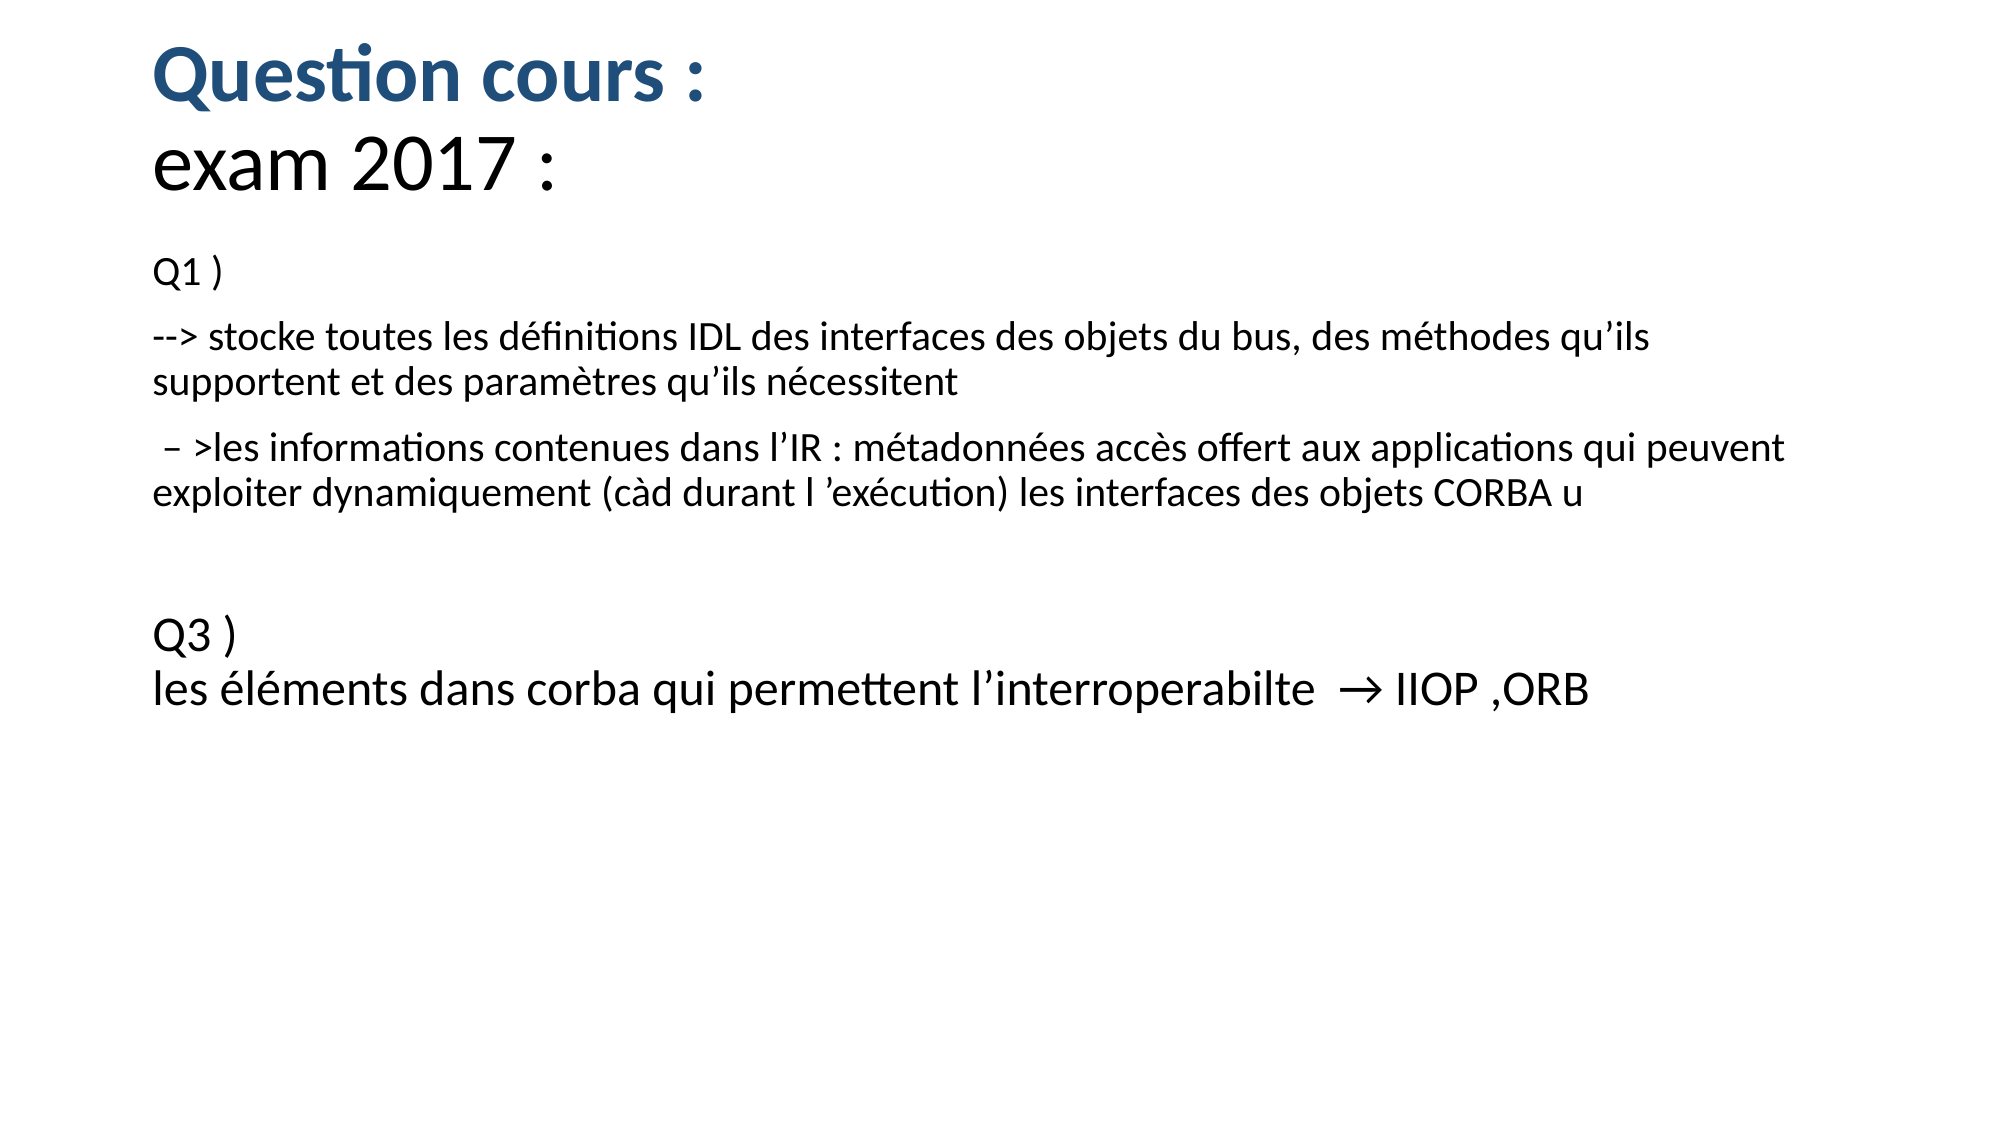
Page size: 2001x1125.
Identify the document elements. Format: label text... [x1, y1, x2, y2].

title Question cours : exam 2017 : [137, 59, 1863, 241]
list Q1 ) --> stocke toutes les définitions IDL des interfaces des objets du bus, des méthodes qu’ils supportent et des paramètres qu’ils nécessitent – >les informations contenues dans l’IR : métadonnées accès offert aux applications qui peuvent exploiter dynamiquement (càd durant l ’exécution) les interfaces des objets CORBA u [137, 241, 1863, 553]
text_box Q3 ) les éléments dans corba qui permettent l’interroperabilte → IIOP ,ORB [137, 553, 1863, 771]
